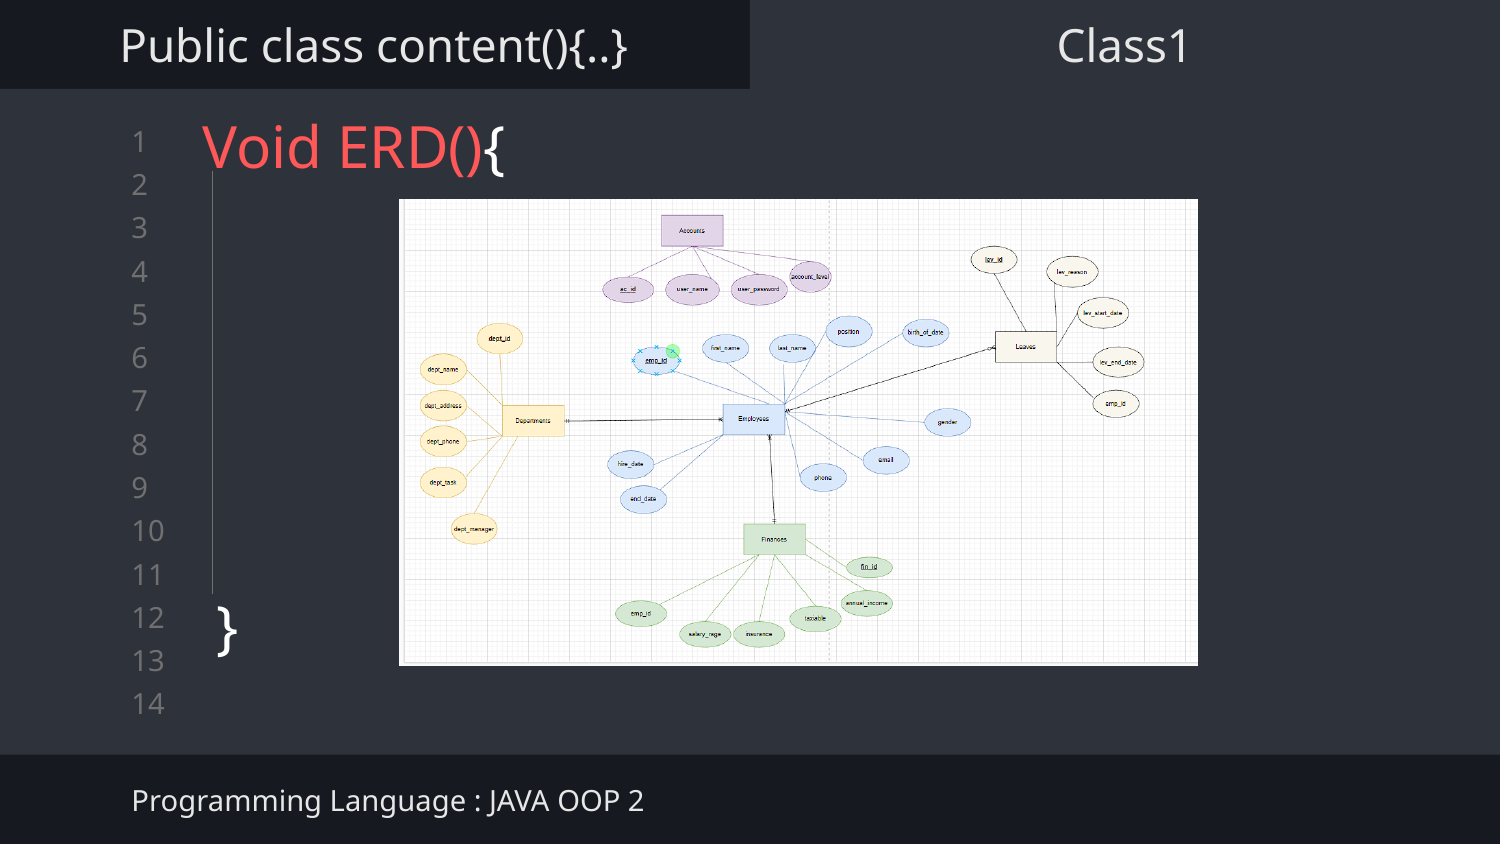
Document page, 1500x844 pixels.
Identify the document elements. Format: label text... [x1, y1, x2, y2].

title Void ERD(){ [187, 101, 1133, 189]
subtitle Programming Language : JAVA OOP 2 [116, 770, 915, 829]
subtitle Public class content(){..} [0, 15, 749, 74]
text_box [170, 170, 255, 677]
picture [398, 199, 1198, 666]
subtitle Class1 [750, 15, 1500, 74]
